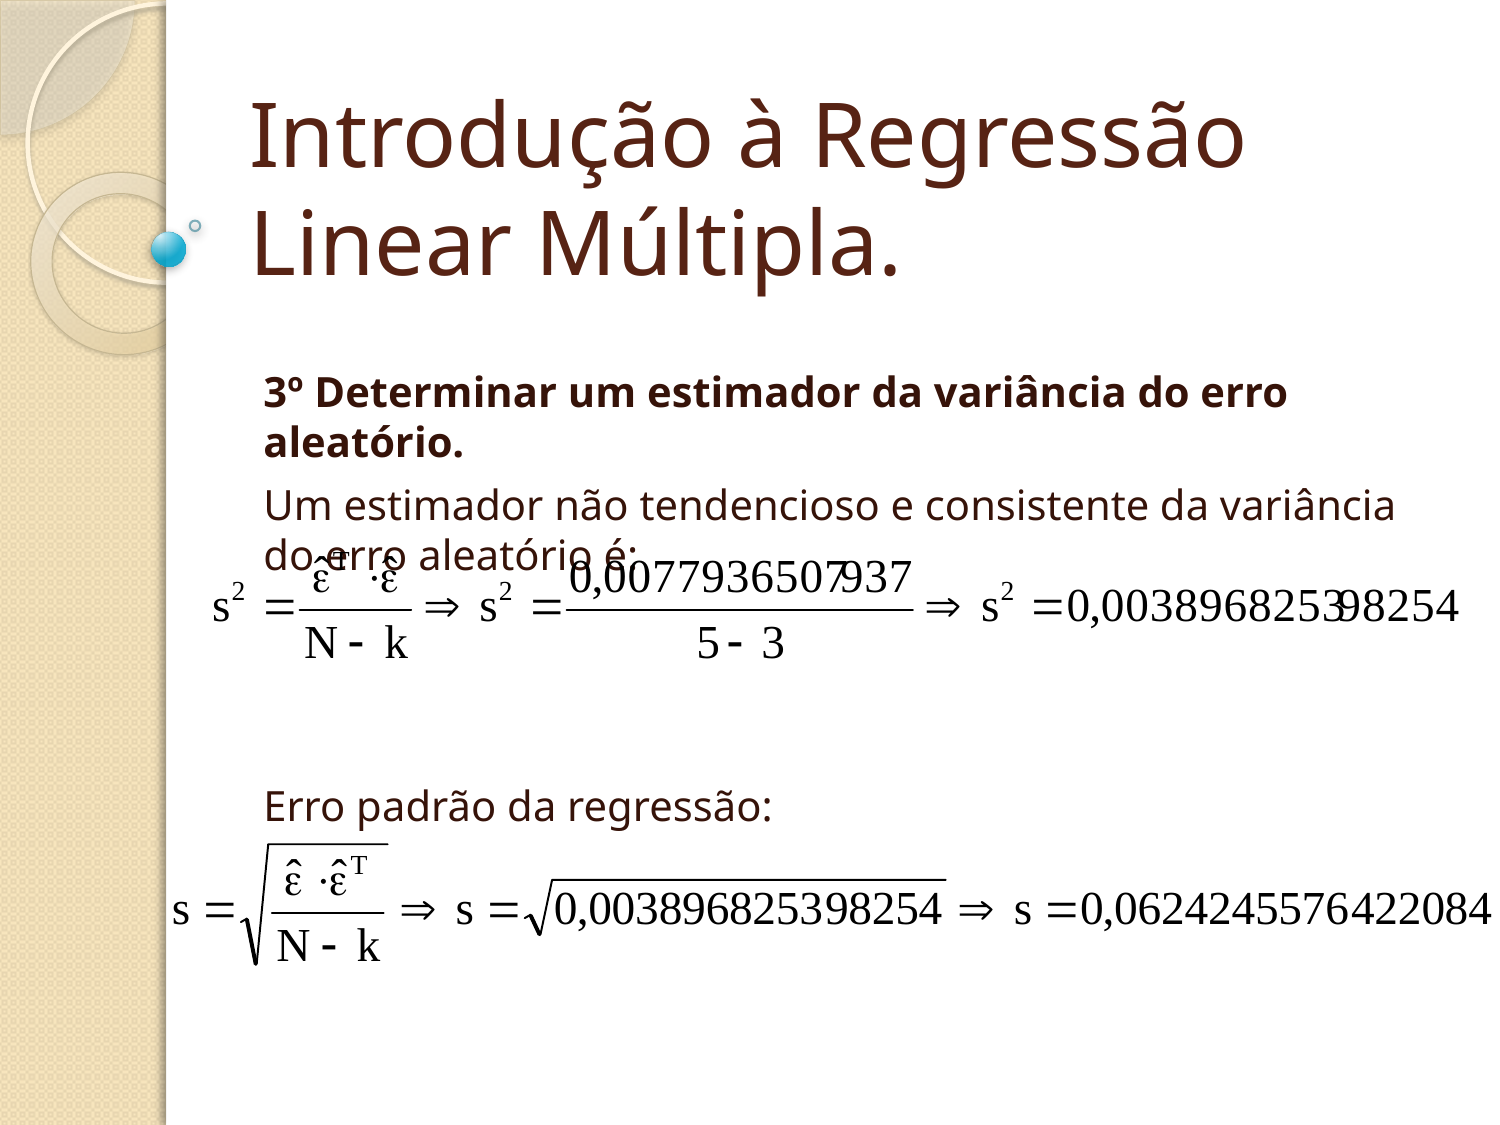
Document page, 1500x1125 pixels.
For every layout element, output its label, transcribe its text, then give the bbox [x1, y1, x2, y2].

title Introdução à Regressão Linear Múltipla. [234, 59, 1450, 301]
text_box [166, 833, 1500, 977]
subtitle 3º Determinar um estimador da variância do erro aleatório. Um estimador não tendencioso e consistente da variância do erro aleatório é: Erro padrão da regressão: [234, 303, 1450, 535]
subtitle 3º Determinar um estimador da variância do erro aleatório. Um estimador não tendencioso e consistente da variância do erro aleatório é: Erro padrão da regressão: [234, 680, 1450, 831]
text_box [206, 538, 1466, 669]
